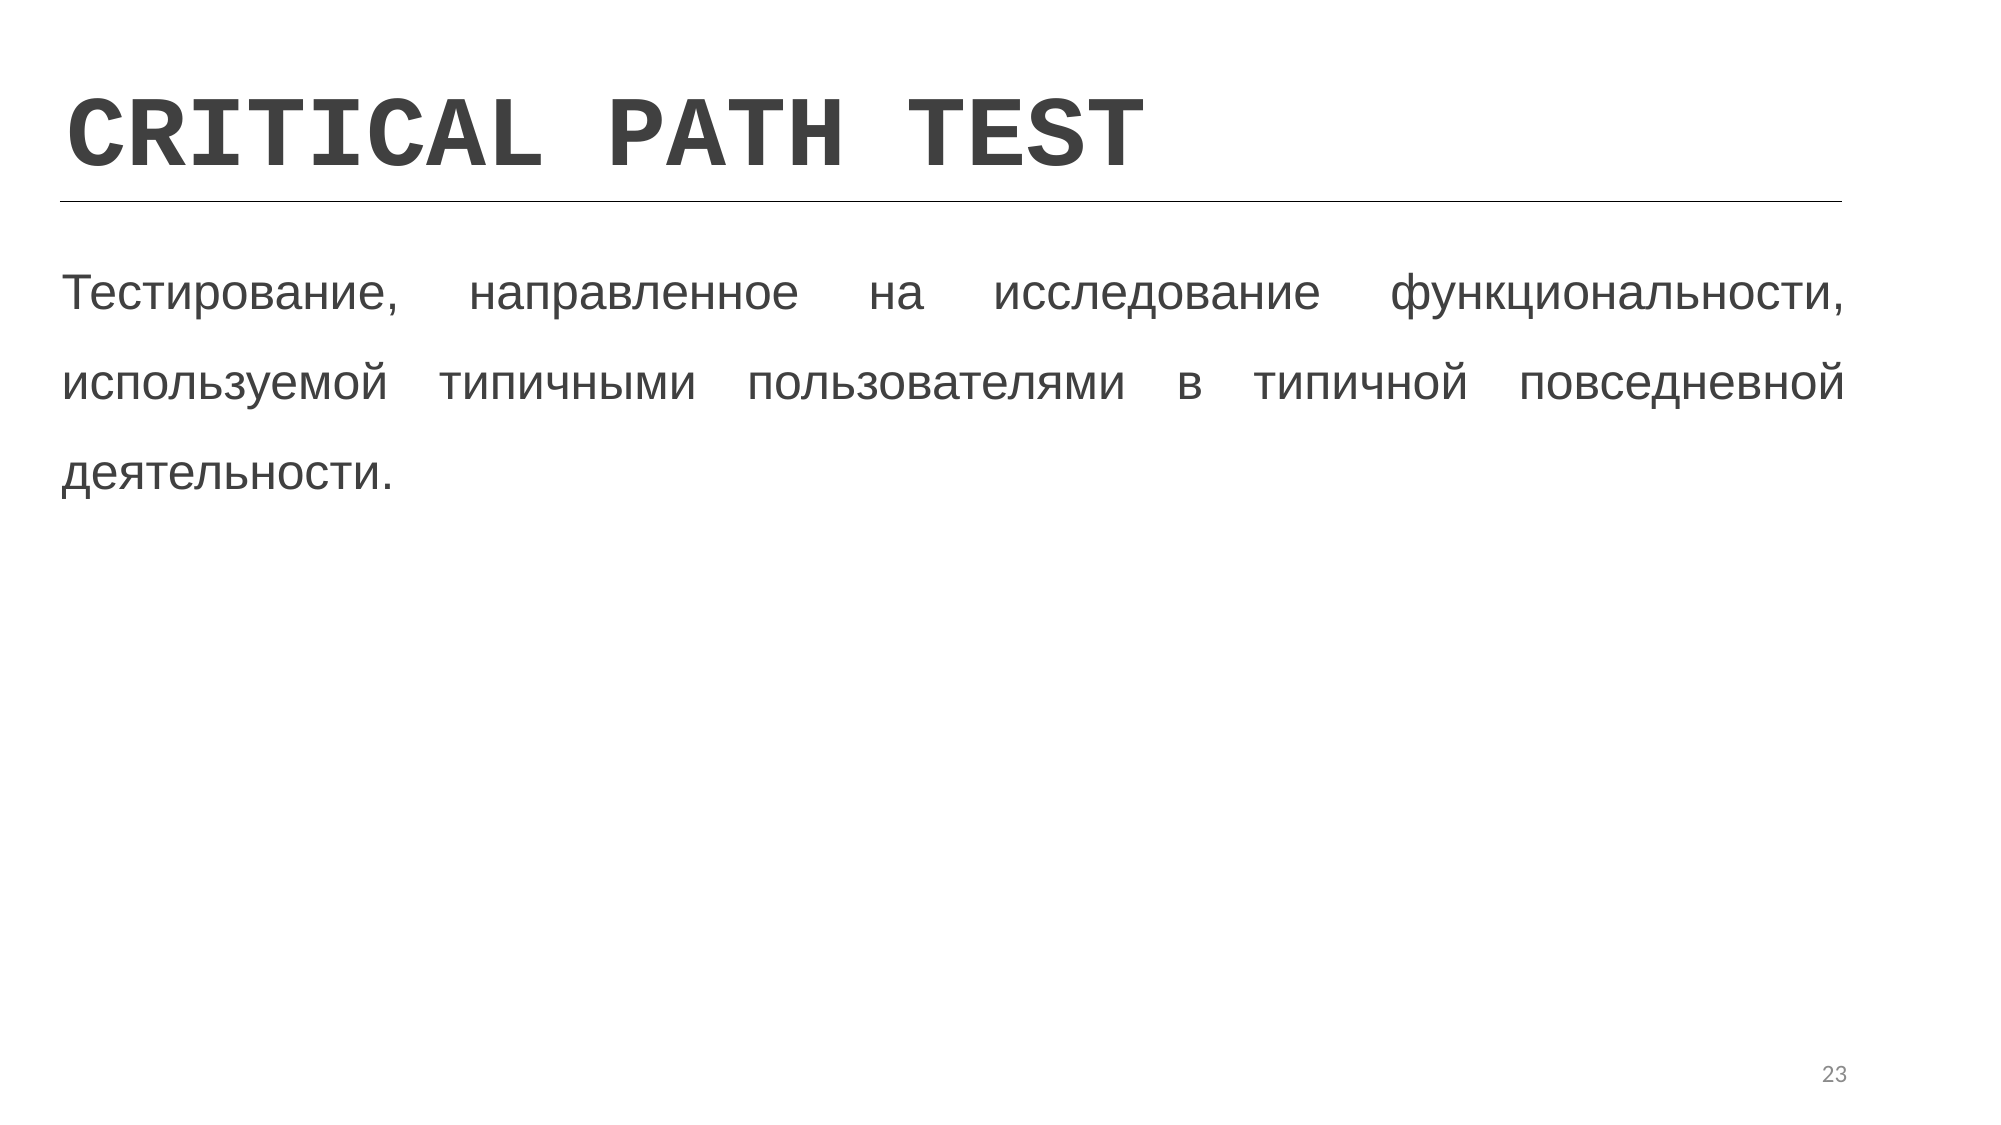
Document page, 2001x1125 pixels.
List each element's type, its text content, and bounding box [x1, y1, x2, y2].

slide_number 23 [1412, 1042, 1863, 1103]
text_box CRITICAL PATH TEST [51, 58, 1162, 193]
text_box Тестирование, направленное на исследование функциональности, используемой типичными пользователями в типичной повседневной деятельности. [46, 221, 1861, 507]
